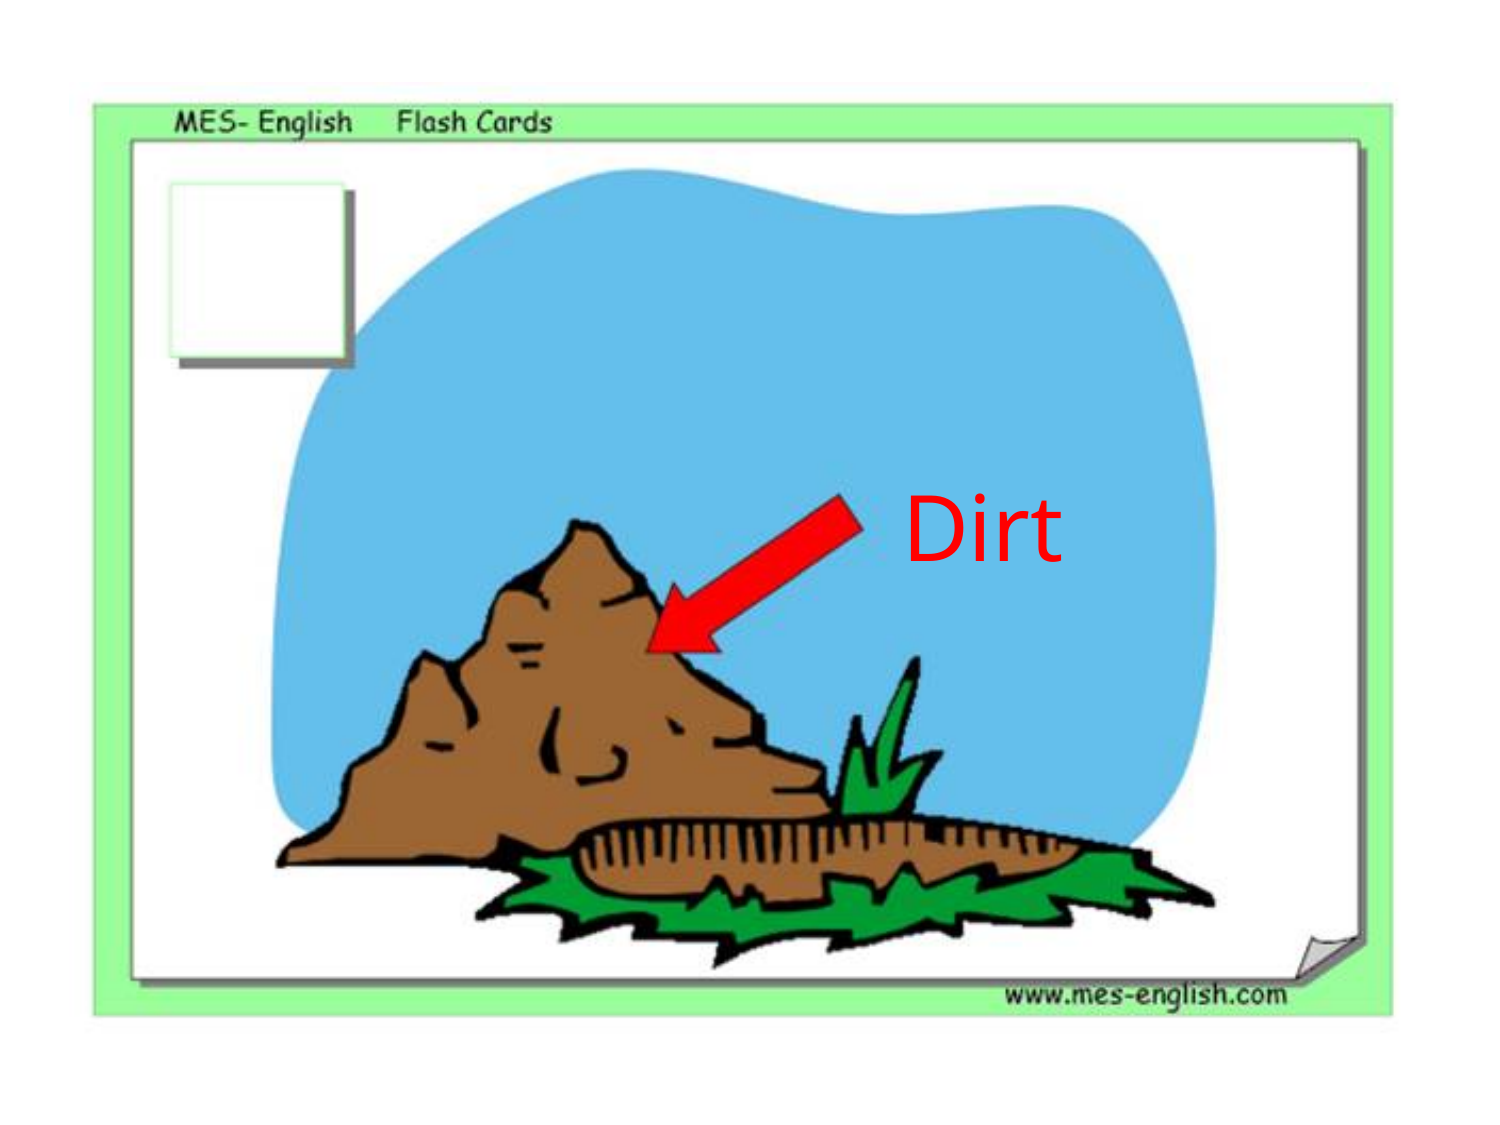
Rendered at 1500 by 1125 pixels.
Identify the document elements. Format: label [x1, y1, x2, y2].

picture [68, 82, 1411, 1043]
